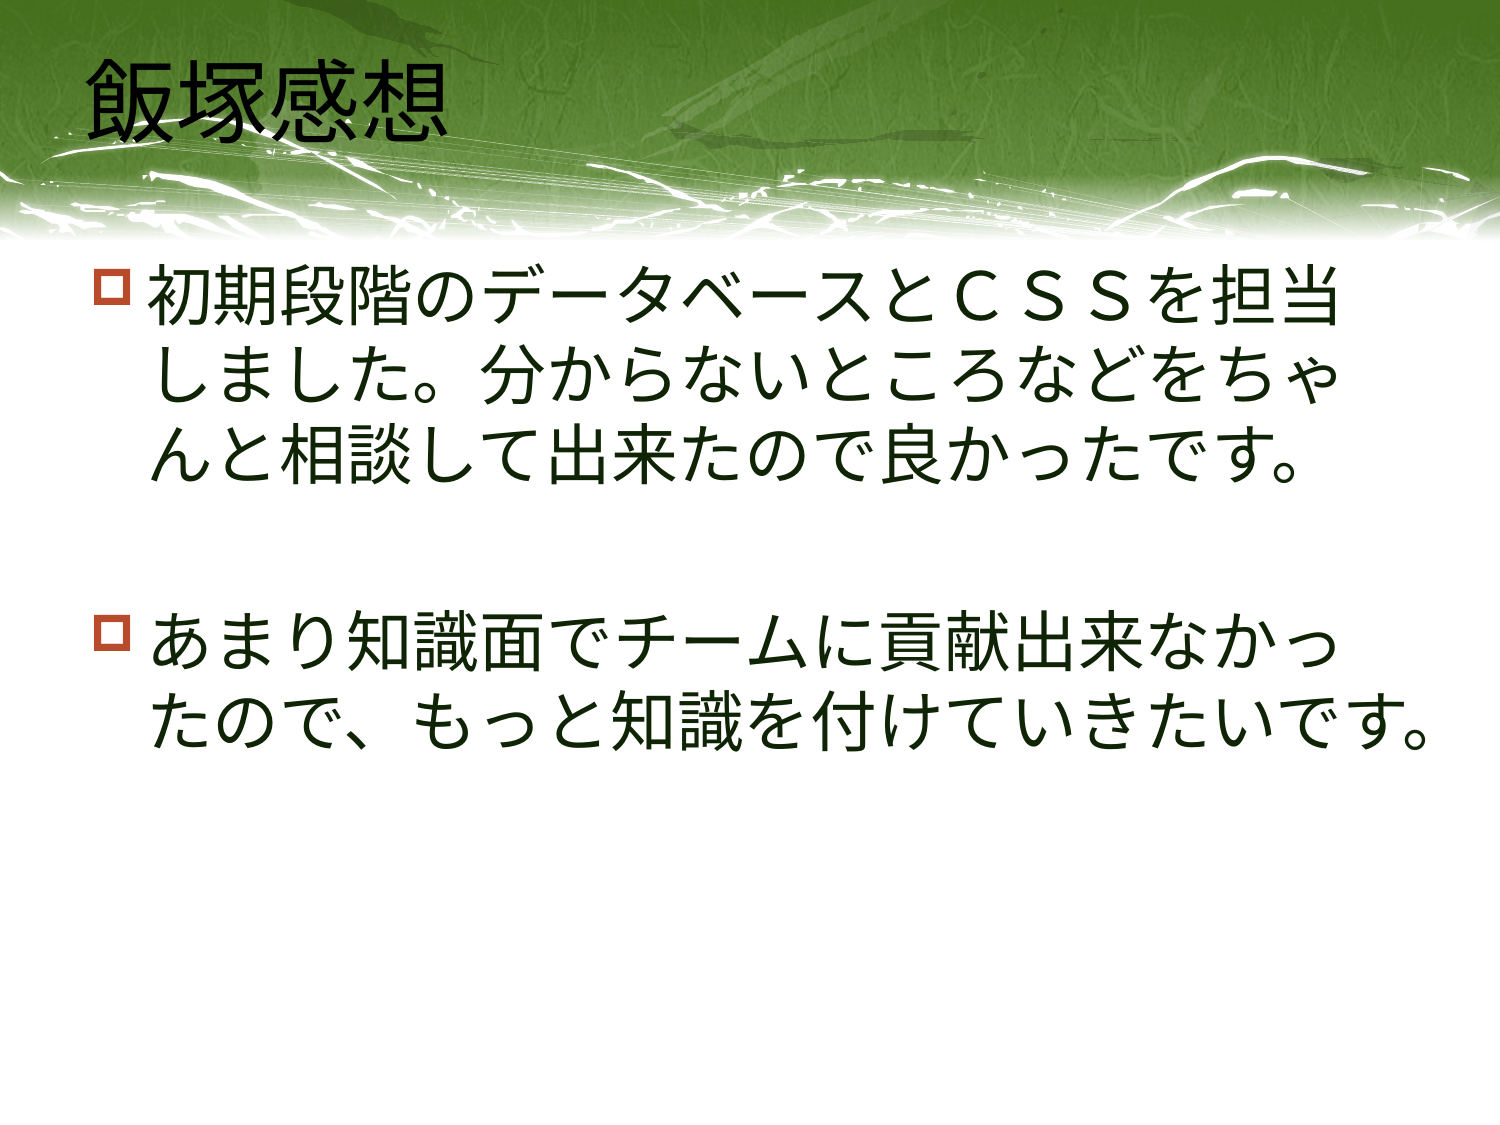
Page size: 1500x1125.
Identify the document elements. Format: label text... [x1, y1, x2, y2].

title 飯塚感想 [70, 35, 1421, 164]
list 初期段階のデータベースとＣＳＳを担当しました。分からないところなどをちゃんと相談して出来たので良かったです。 あまり知識面でチームに貢献出来なかったので、もっと知識を付けていきたいです。 [75, 246, 1425, 1005]
